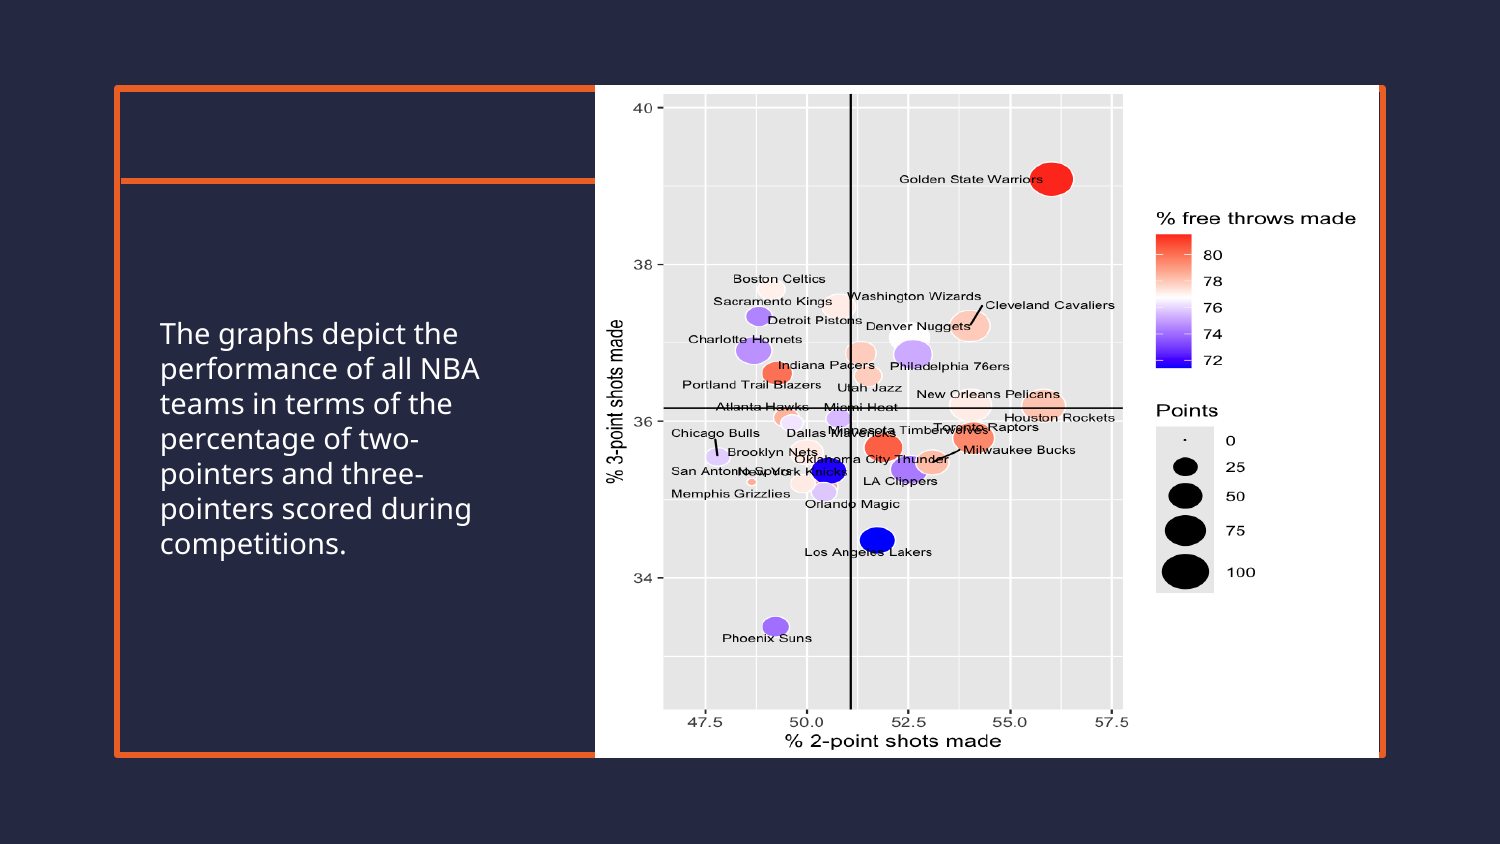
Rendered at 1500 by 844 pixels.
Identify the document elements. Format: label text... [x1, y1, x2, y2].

text_box The graphs depict the performance of all NBA teams in terms of the percentage of two-pointers and three-pointers scored during competitions. [145, 307, 537, 568]
picture [595, 84, 1379, 759]
